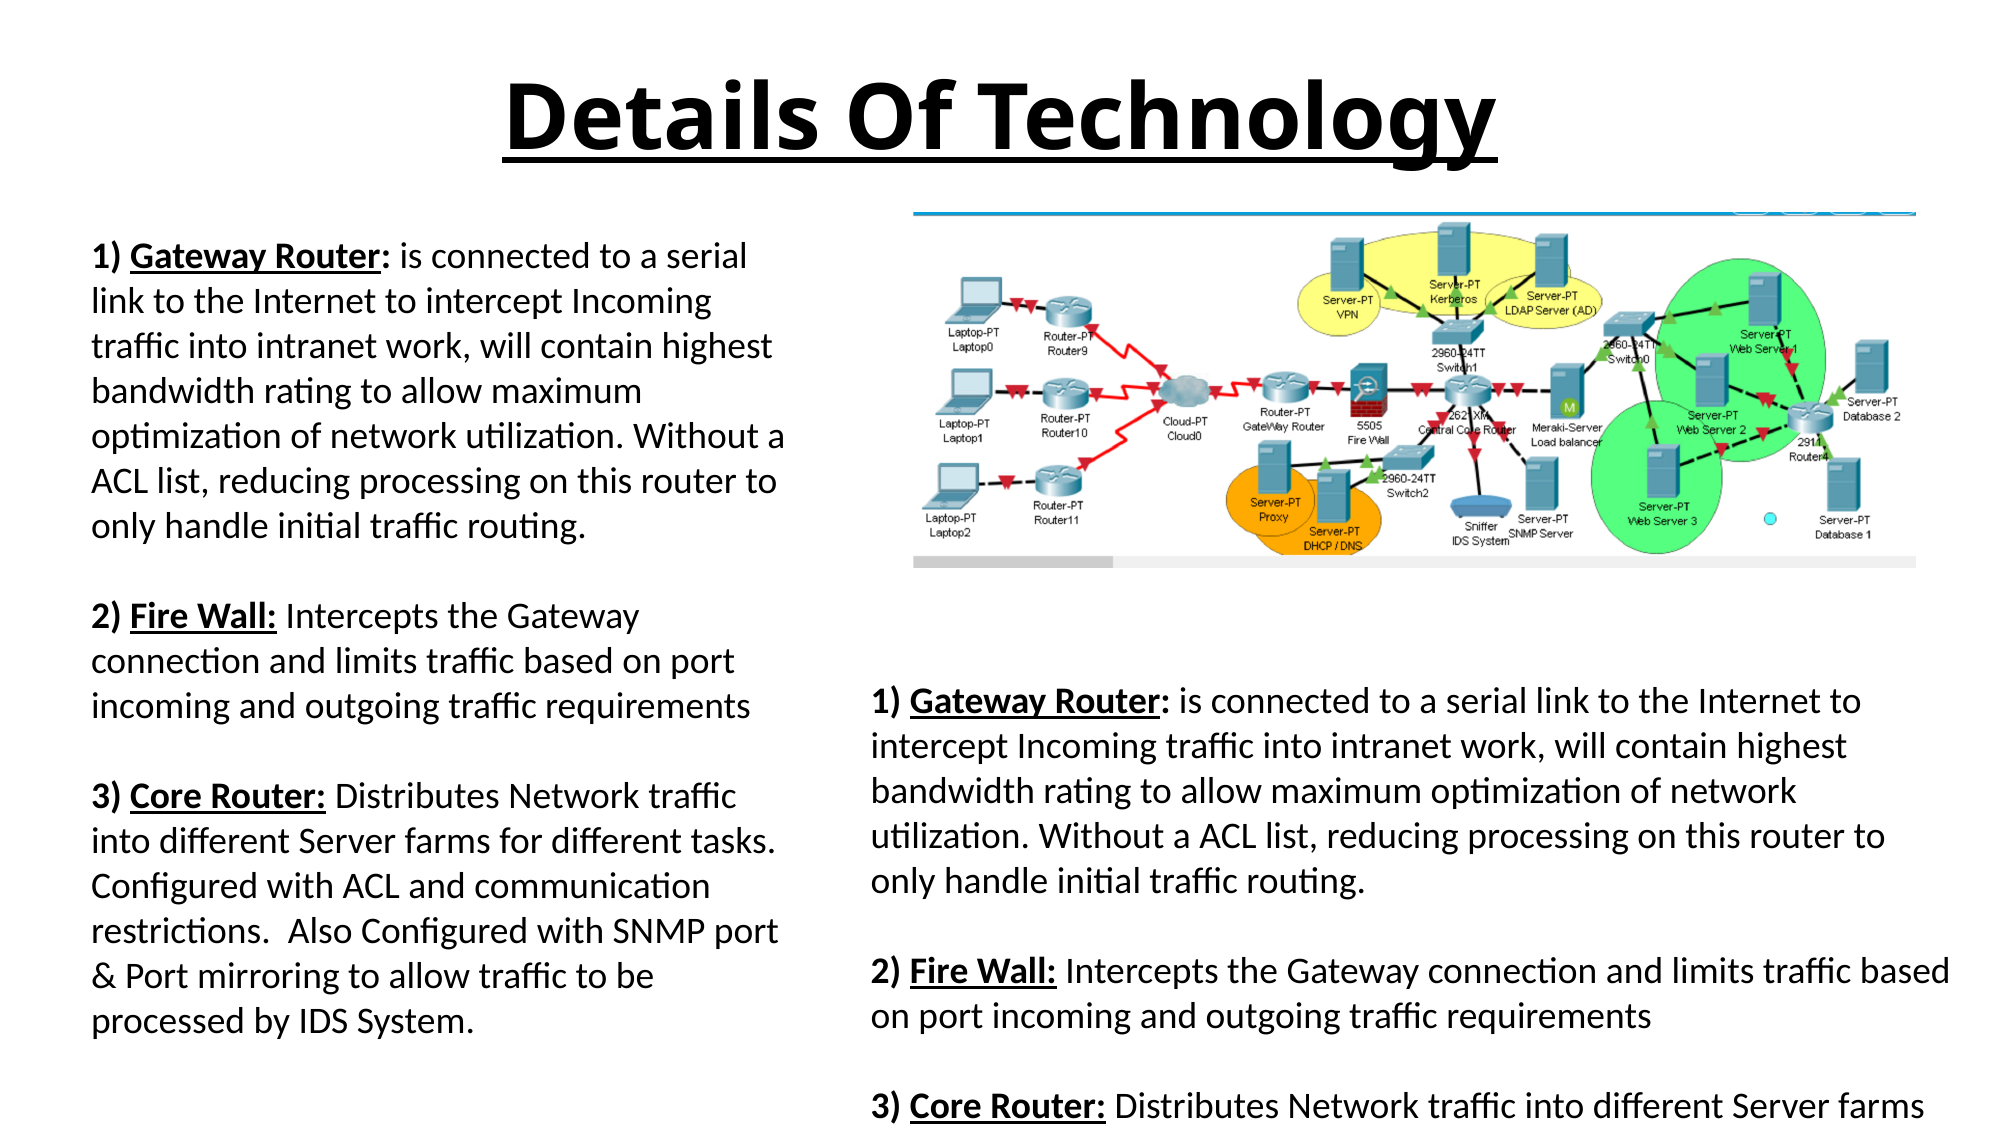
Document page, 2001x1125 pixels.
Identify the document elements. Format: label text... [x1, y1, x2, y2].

text_box 1) Gateway Router: is connected to a serial link to the Internet to intercept Incoming traffic into intranet work, will contain highest bandwidth rating to allow maximum optimization of network utilization. Without a ACL list, reducing processing on this router to only handle initial traffic routing. 2) Fire Wall: Intercepts the Gateway connection and limits traffic based on port incoming and outgoing traffic requirements 3) Core Router: Distributes Network traffic into different Server farms for different tasks. Configured with ACL and communication restrictions. Also Configured with SNMP port & Port mirroring to allow traffic to be processed by IDS System. [76, 178, 819, 1094]
text_box 1) Gateway Router: is connected to a serial link to the Internet to intercept Incoming traffic into intranet work, will contain highest bandwidth rating to allow maximum optimization of network utilization. Without a ACL list, reducing processing on this router to only handle initial traffic routing. 2) Fire Wall: Intercepts the Gateway connection and limits traffic based on port incoming and outgoing traffic requirements 3) Core Router: Distributes Network traffic into different Server farms for different tasks. Configured with ACL and communication restrictions. Also Configured with SNMP port & Port mirroring to allow traffic to be processed by IDS System. [855, 623, 1973, 1125]
picture [913, 212, 1916, 568]
title Details Of Technology [137, 59, 1863, 181]
